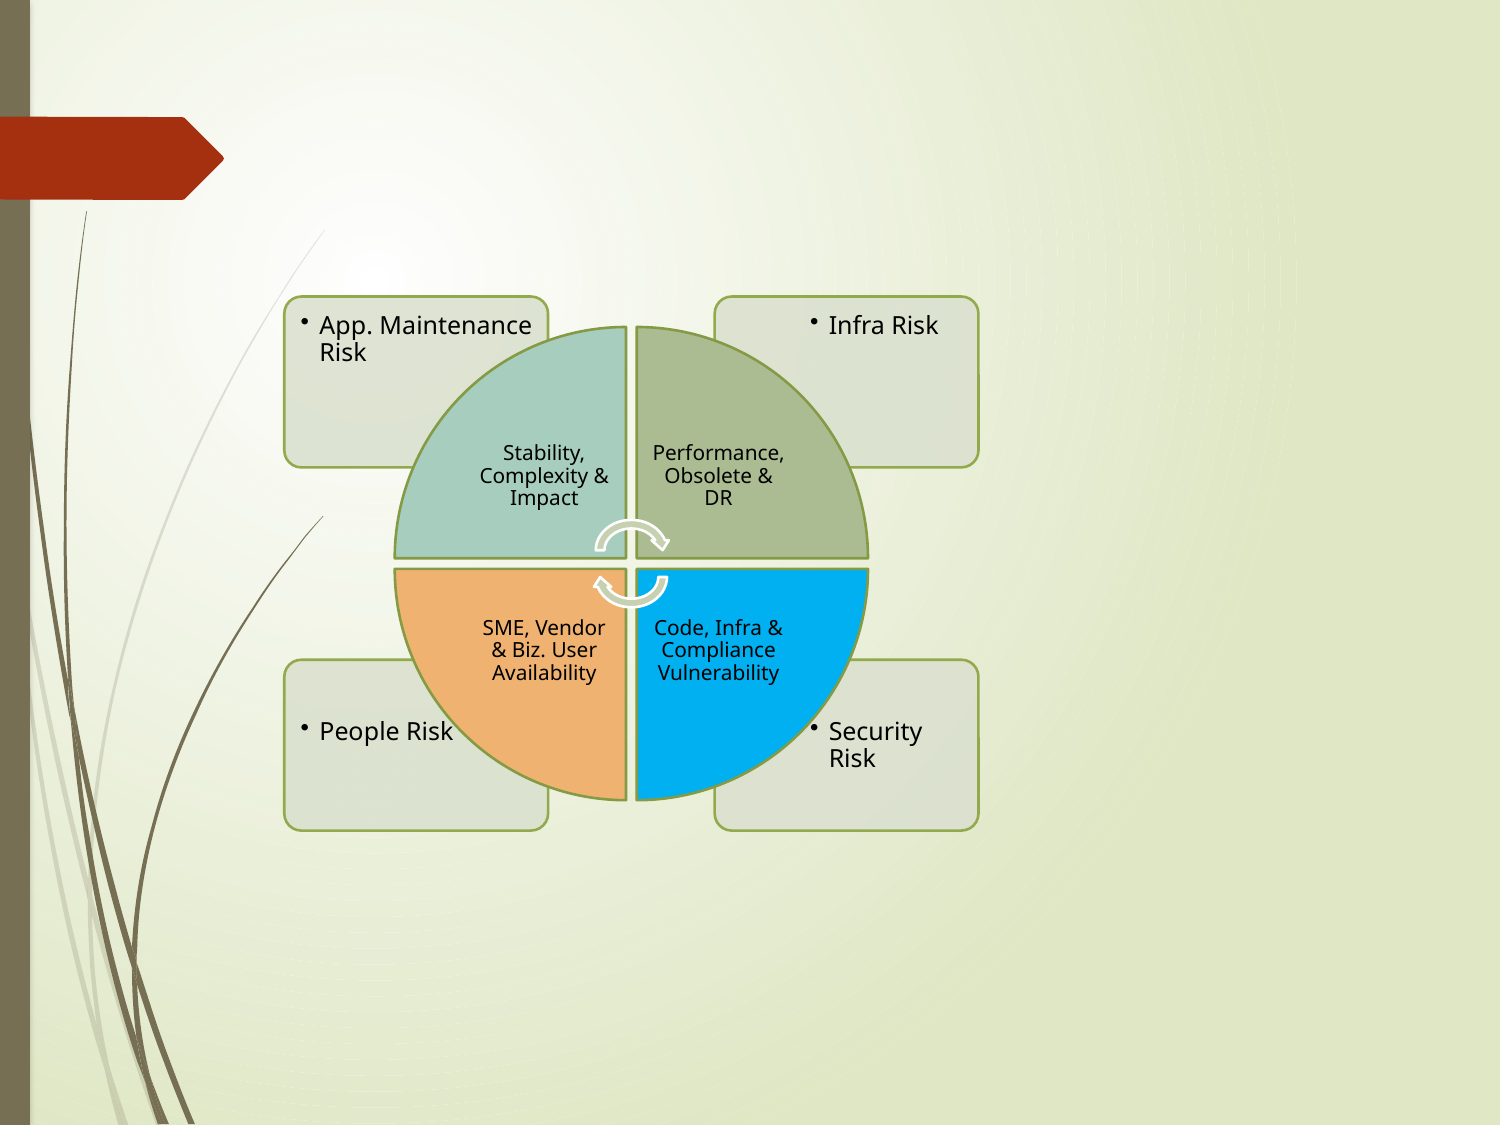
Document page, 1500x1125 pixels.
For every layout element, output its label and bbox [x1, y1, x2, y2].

text_box [196, 296, 1067, 831]
